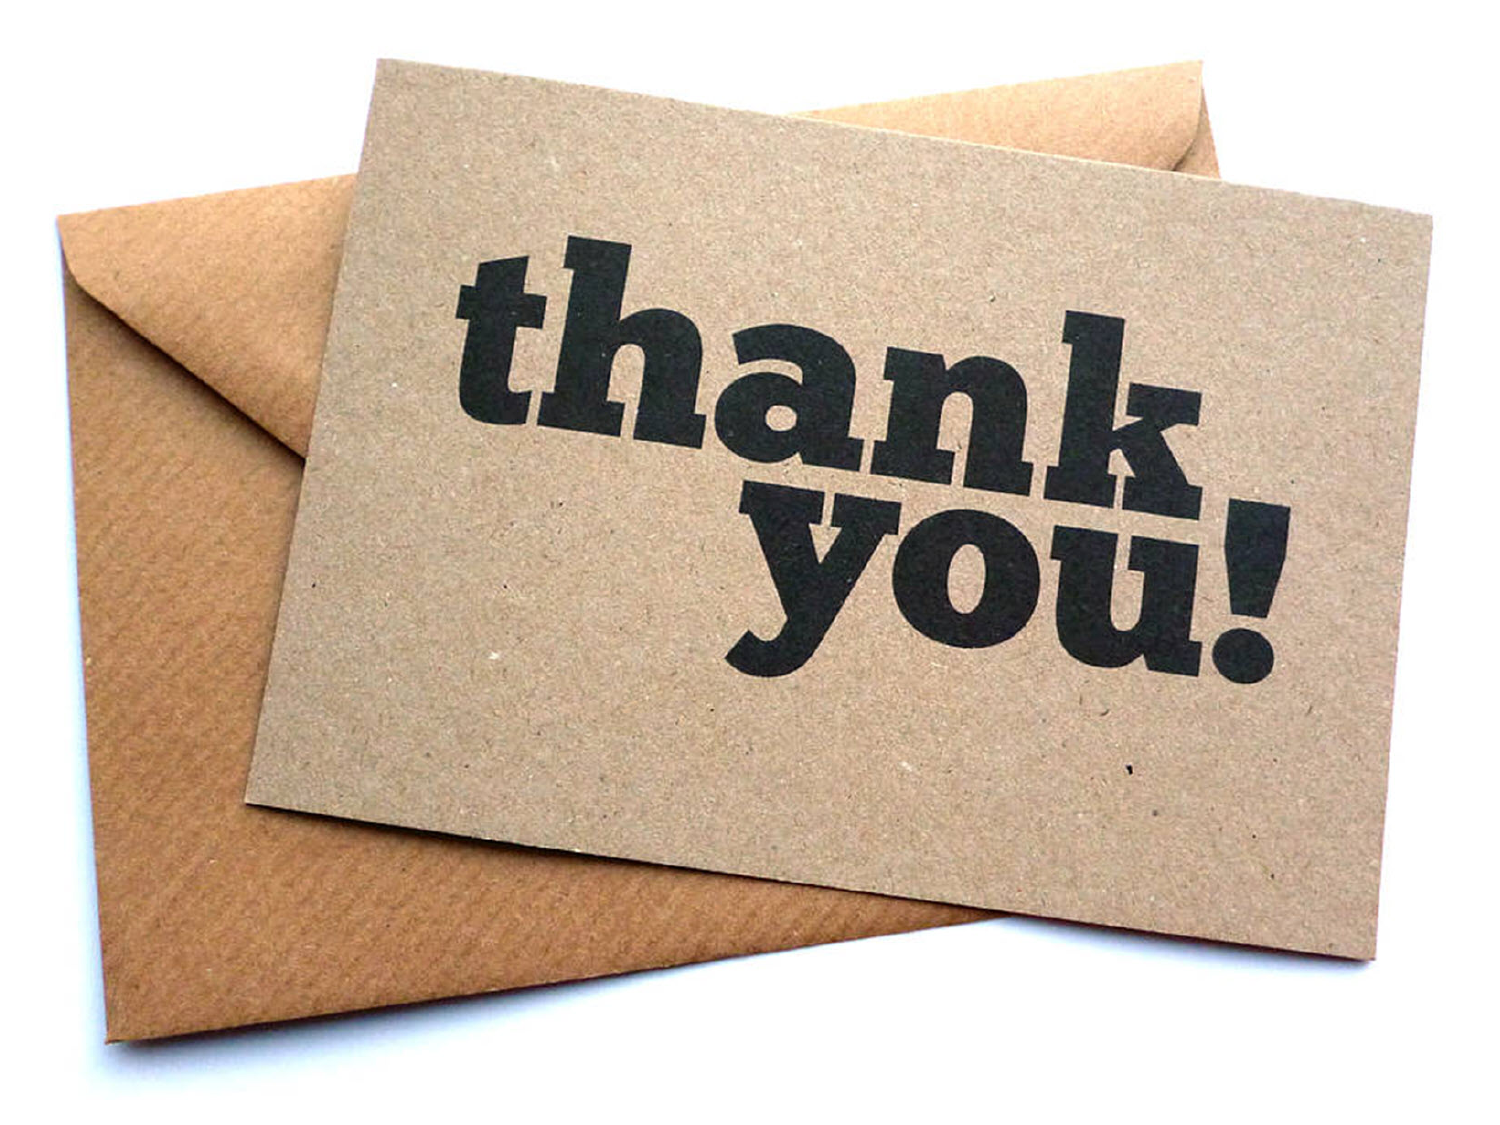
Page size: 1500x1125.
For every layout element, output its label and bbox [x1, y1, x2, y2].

list [12, 24, 1476, 1101]
